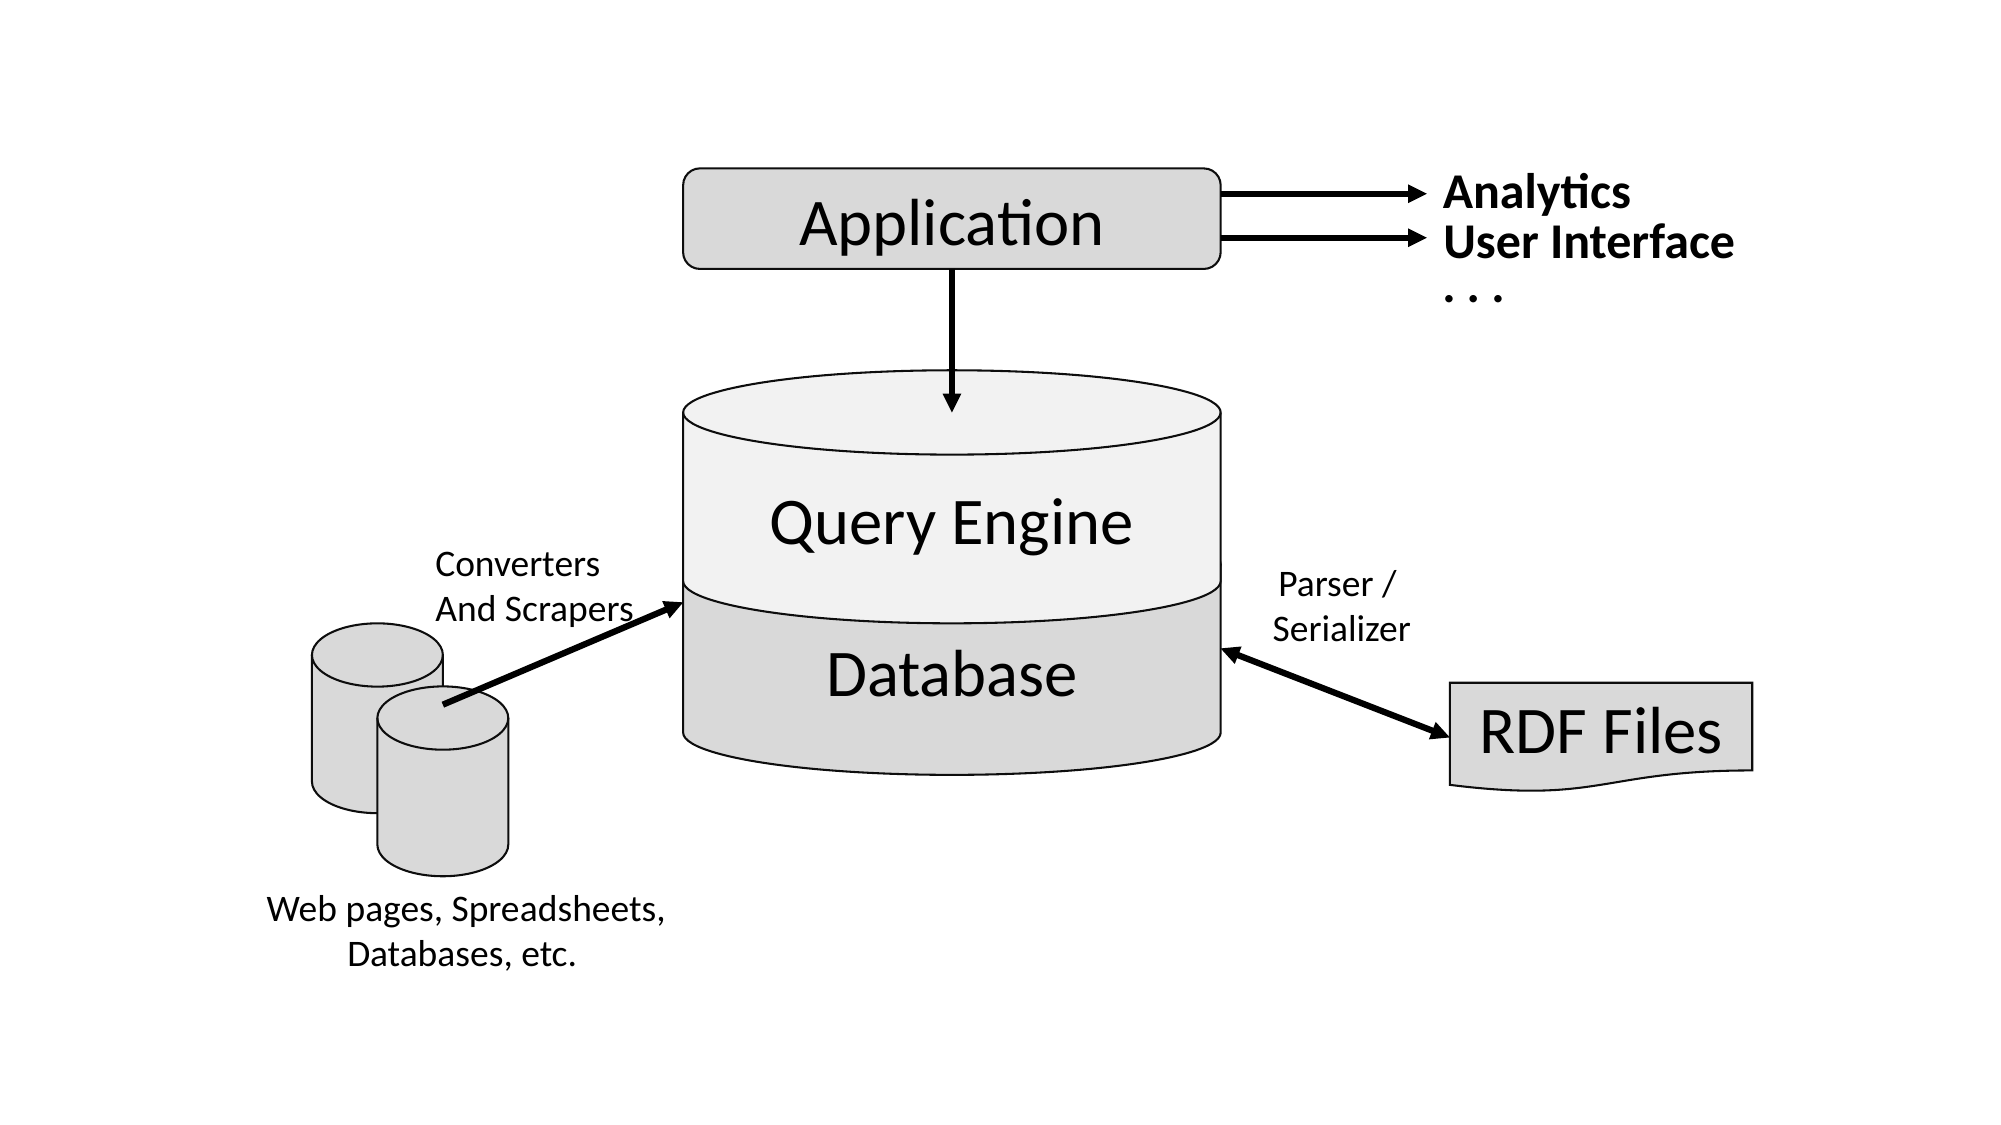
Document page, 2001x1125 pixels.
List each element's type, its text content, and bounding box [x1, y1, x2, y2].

text_box Parser / Serializer [1257, 551, 1426, 648]
text_box User Interface [1428, 200, 1751, 276]
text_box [442, 602, 684, 705]
text_box Converters And Scrapers [420, 532, 650, 637]
text_box Query Engine [682, 369, 1222, 625]
text_box Analytics [1428, 150, 1647, 200]
text_box Database [682, 585, 1222, 776]
text_box Web pages, Spreadsheets, Databases, etc. [227, 876, 706, 981]
text_box RDF Files [1448, 681, 1754, 792]
text_box Application [682, 167, 1222, 270]
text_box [1220, 648, 1450, 738]
text_box [376, 685, 510, 876]
text_box [310, 622, 442, 815]
text_box . . . [1427, 244, 1531, 320]
